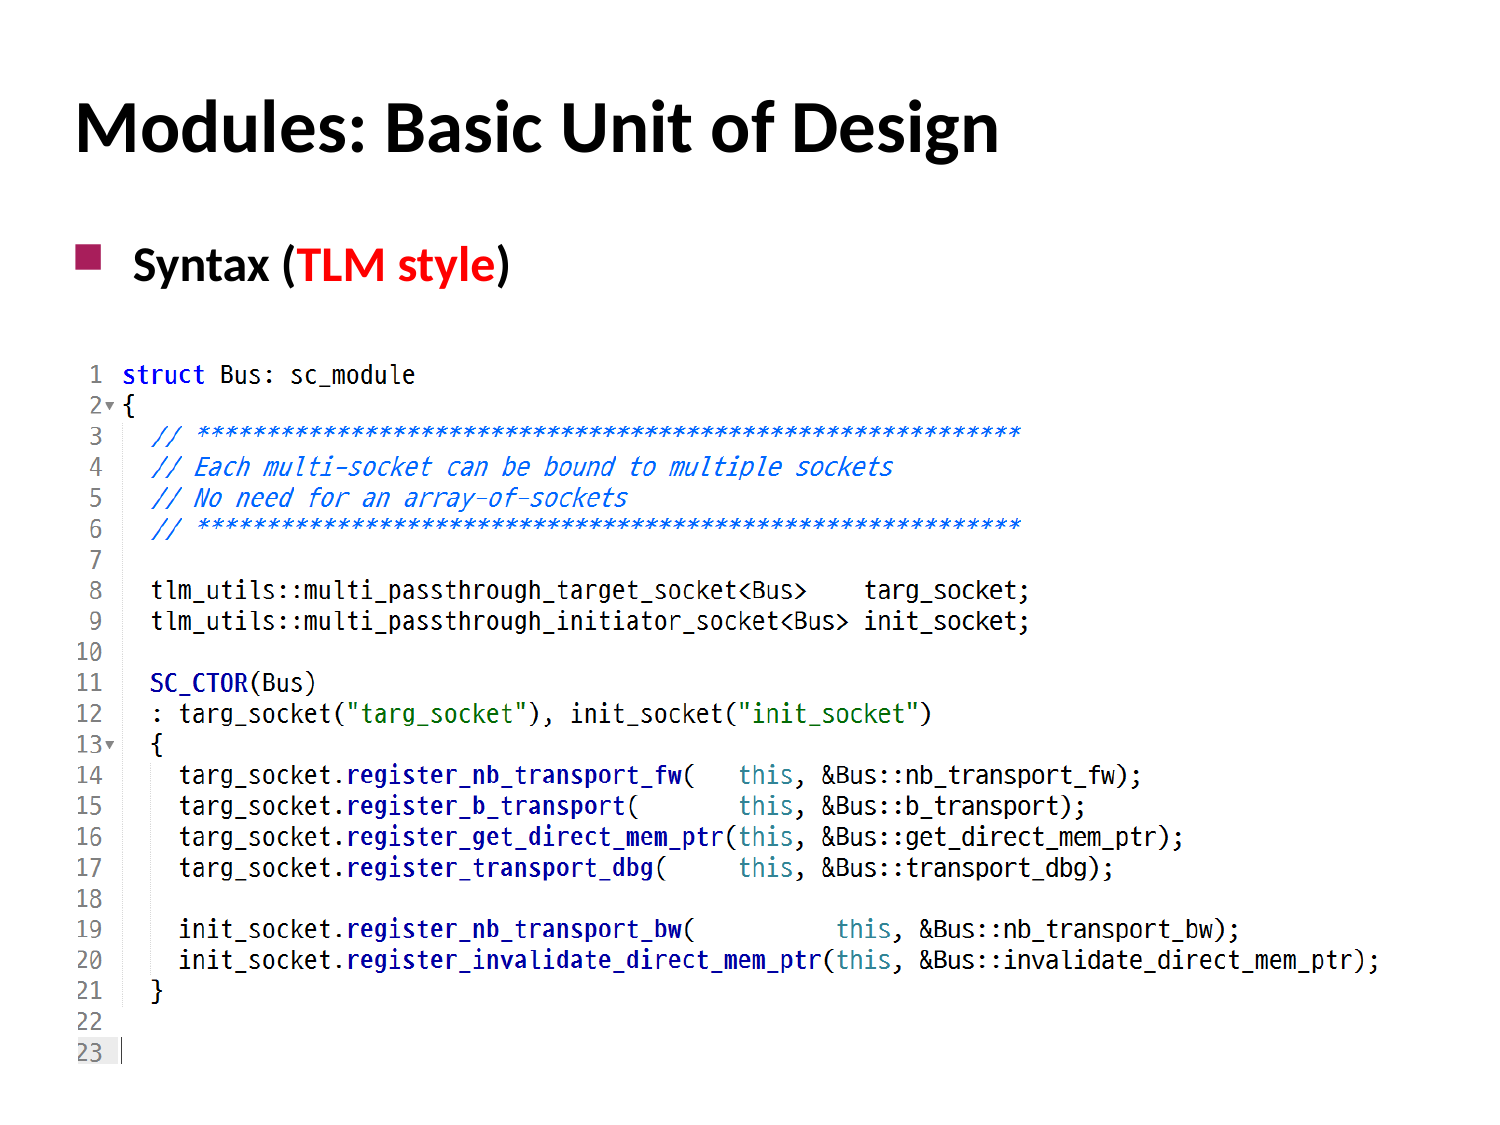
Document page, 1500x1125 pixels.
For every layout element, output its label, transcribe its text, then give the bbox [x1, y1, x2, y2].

list Syntax (TLM style) [61, 223, 1439, 323]
title Modules: Basic Unit of Design [59, 62, 1439, 188]
picture [77, 357, 1404, 1064]
